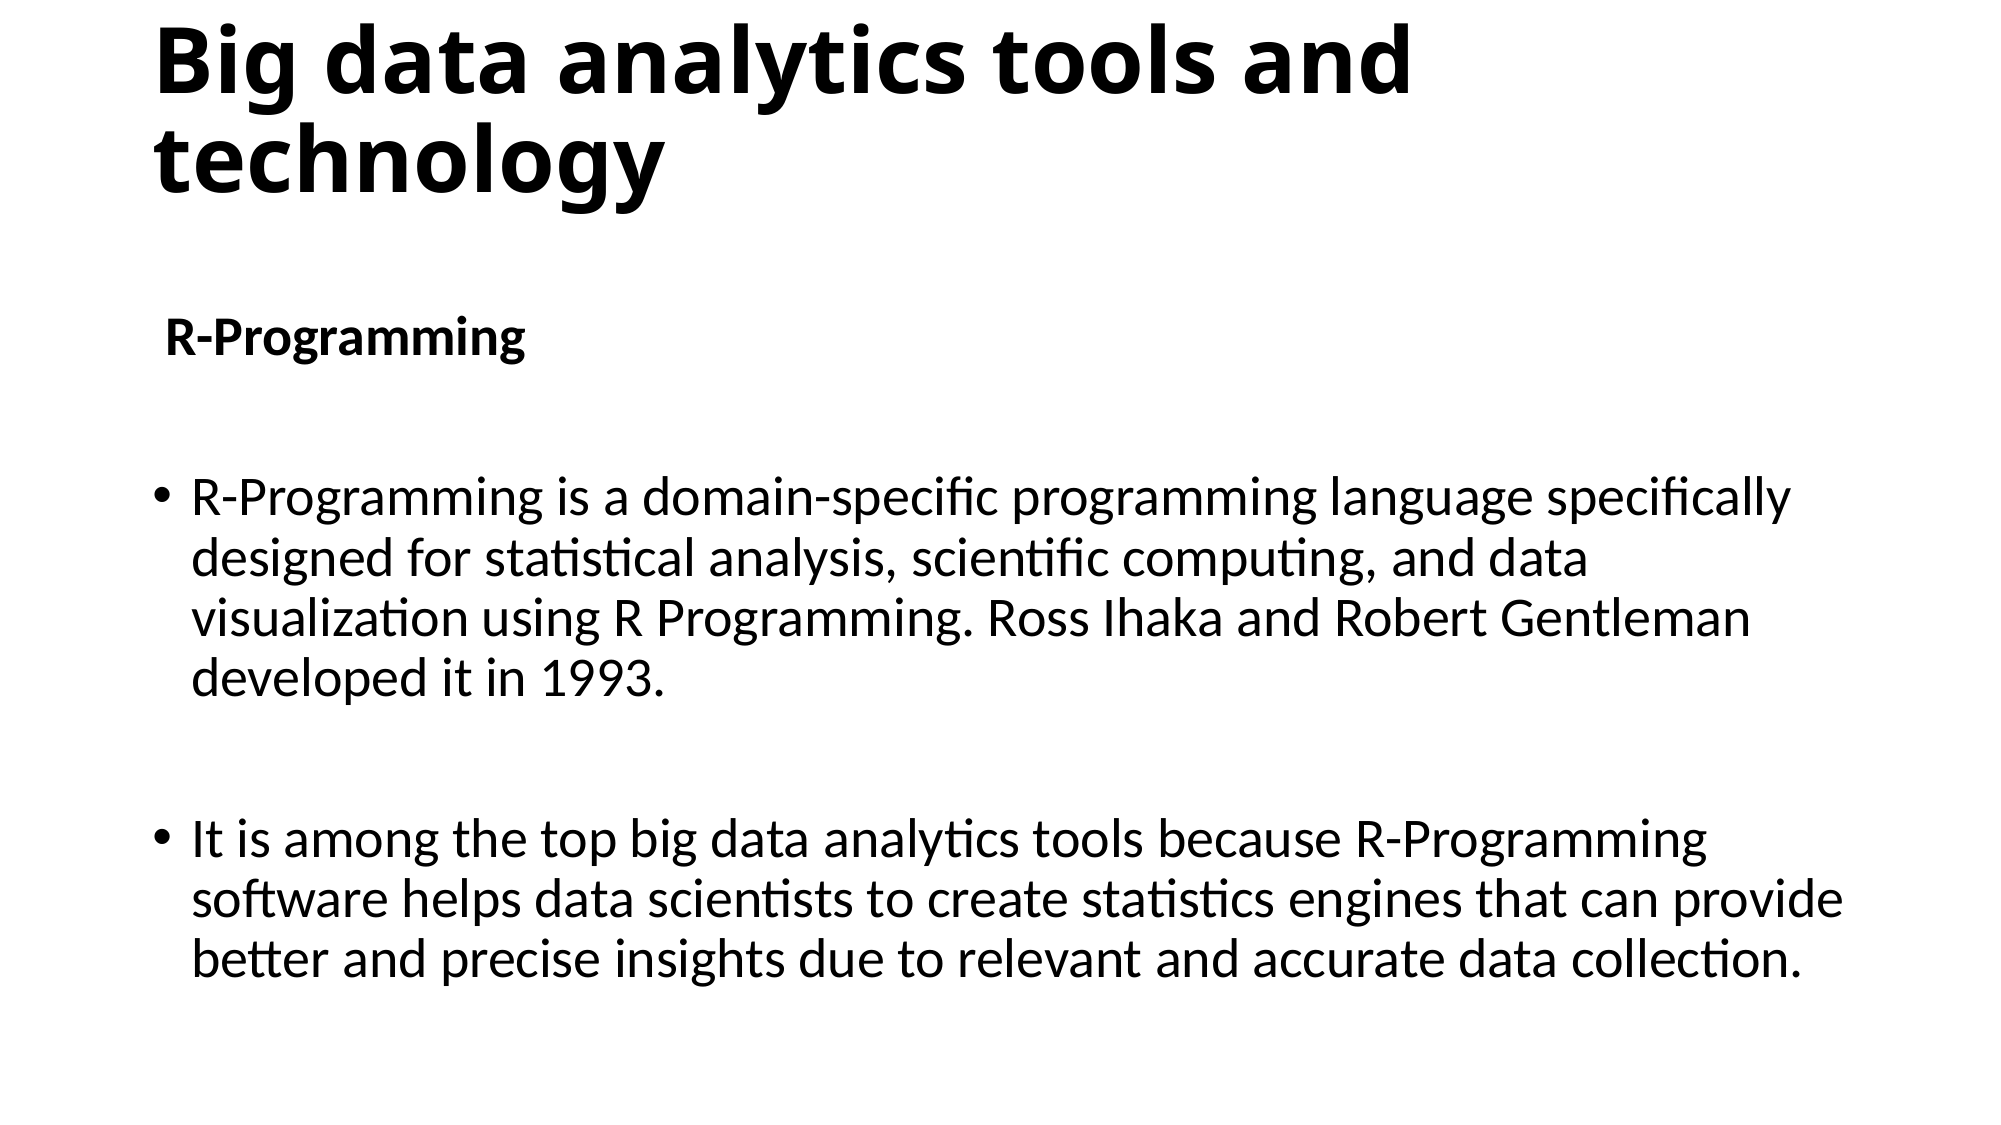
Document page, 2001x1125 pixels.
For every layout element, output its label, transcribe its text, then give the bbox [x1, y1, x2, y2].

title Big data analytics tools and technology [137, 59, 1863, 278]
list R-Programming R-Programming is a domain-specific programming language specifically designed for statistical analysis, scientific computing, and data visualization using R Programming. Ross Ihaka and Robert Gentleman developed it in 1993. It is among the top big data analytics tools because R-Programming software helps data scientists to create statistics engines that can provide better and precise insights due to relevant and accurate data collection. [137, 299, 1863, 1014]
